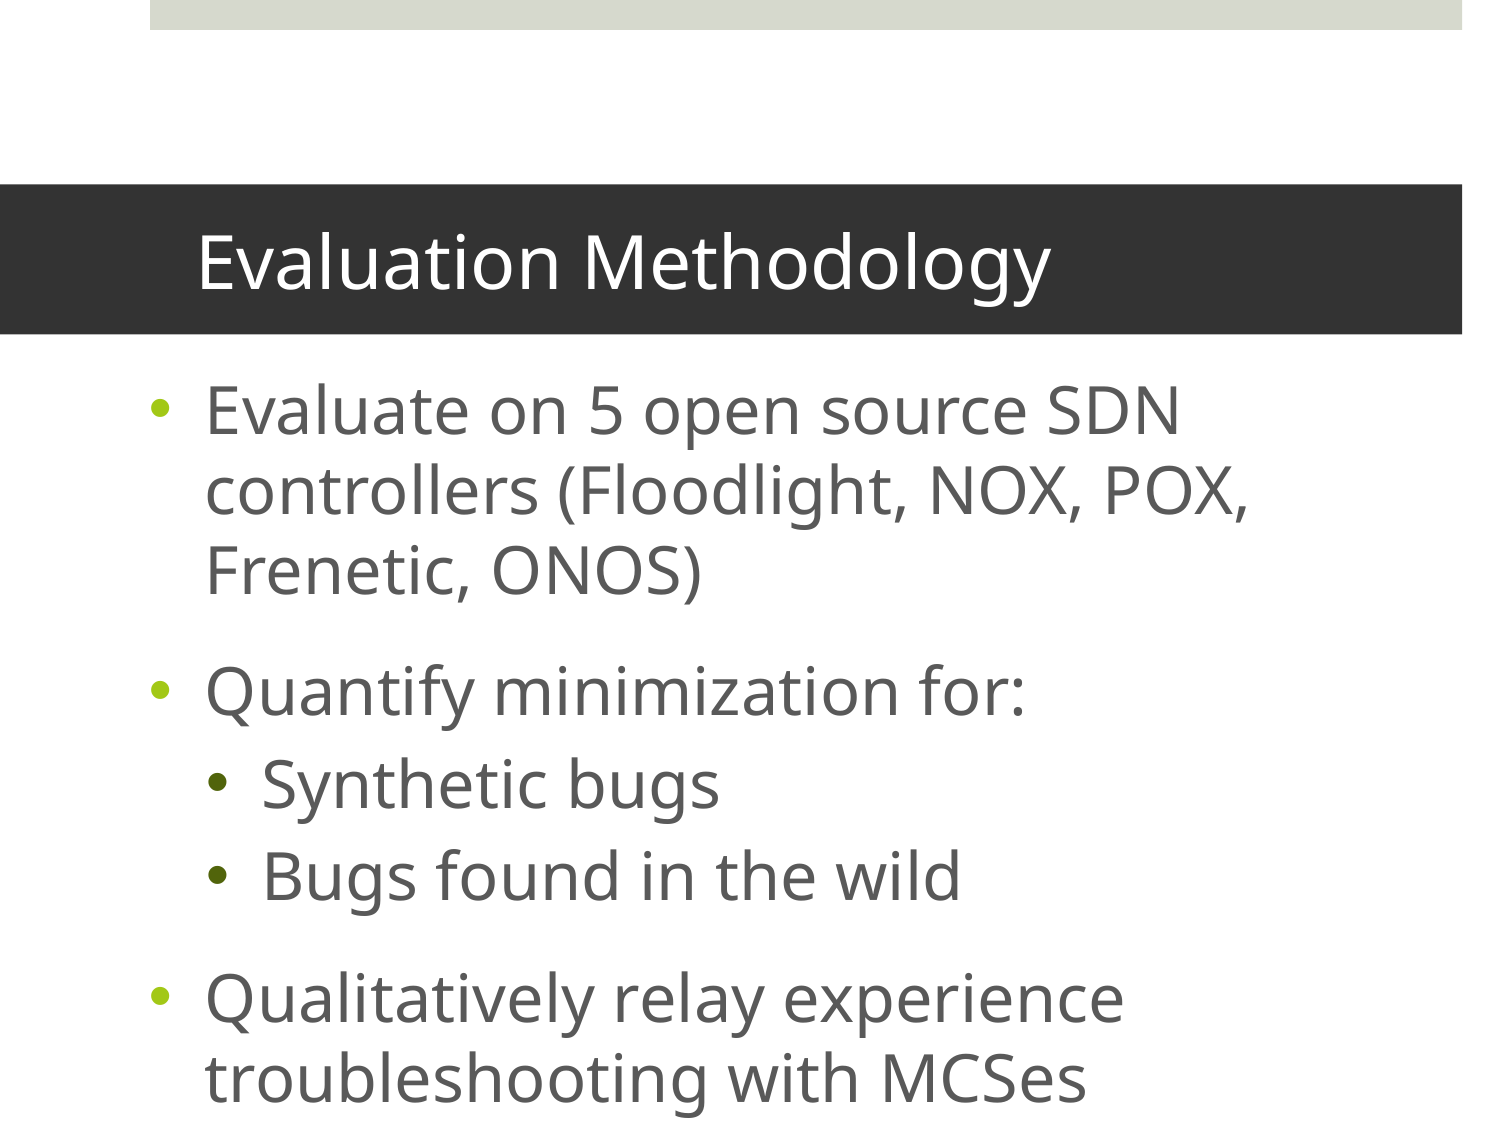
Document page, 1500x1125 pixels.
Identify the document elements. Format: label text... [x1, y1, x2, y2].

list Evaluate on 5 open source SDN controllers (Floodlight, NOX, POX, Frenetic, ONOS) Quantify minimization for: Synthetic bugs Bugs found in the wild Qualitatively relay experience troubleshooting with MCSes [133, 360, 1463, 1090]
title Evaluation Methodology [0, 184, 1463, 335]
